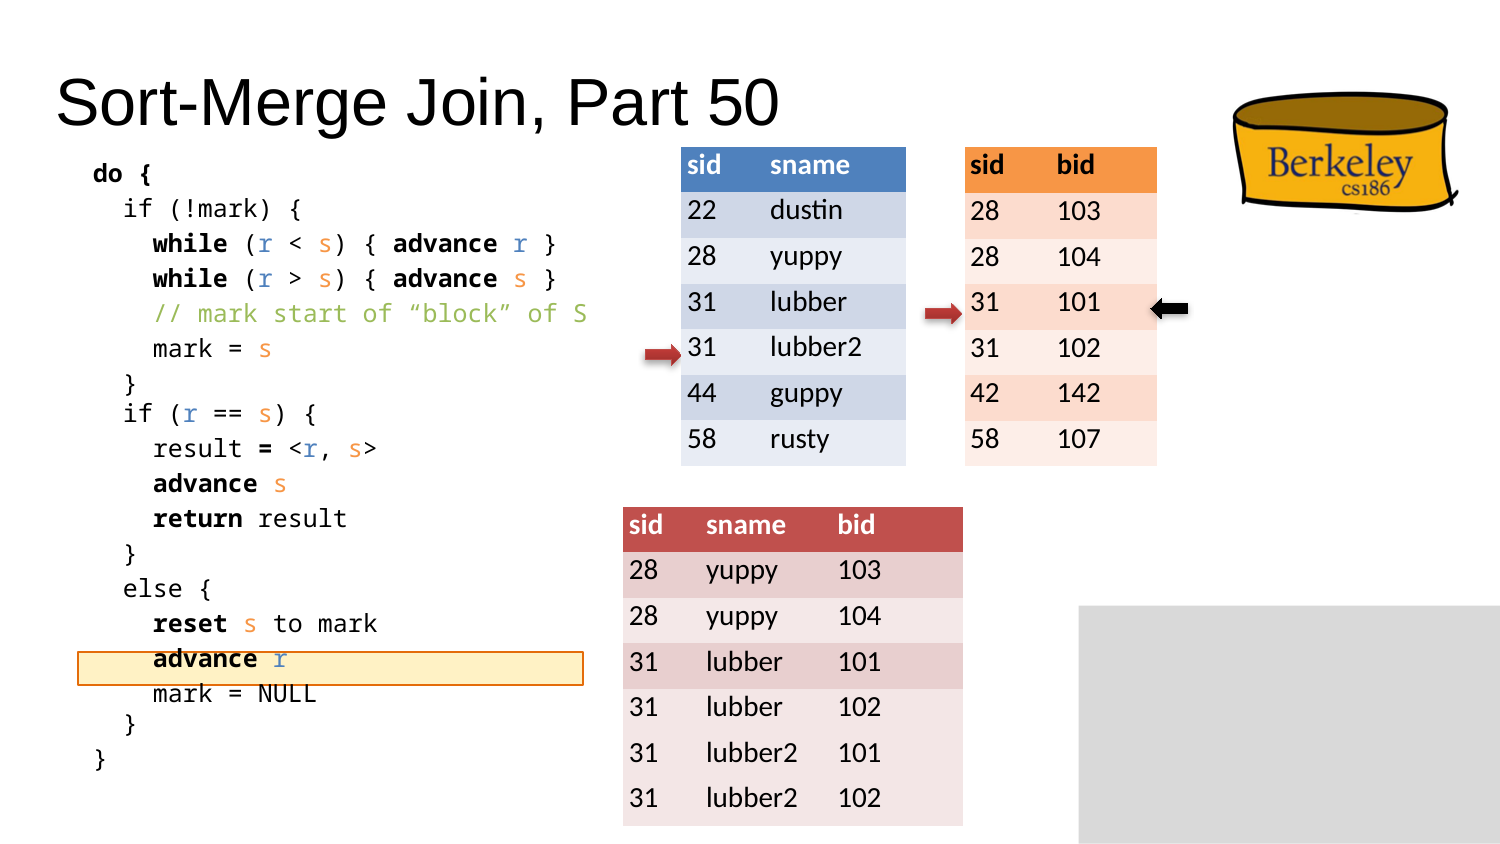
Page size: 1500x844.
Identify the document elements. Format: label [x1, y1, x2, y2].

text_box [78, 651, 584, 686]
table_cell [623, 552, 963, 826]
picture [1275, 89, 1459, 150]
table_header [623, 507, 963, 552]
text_box [78, 150, 1500, 580]
title [40, 51, 1275, 239]
